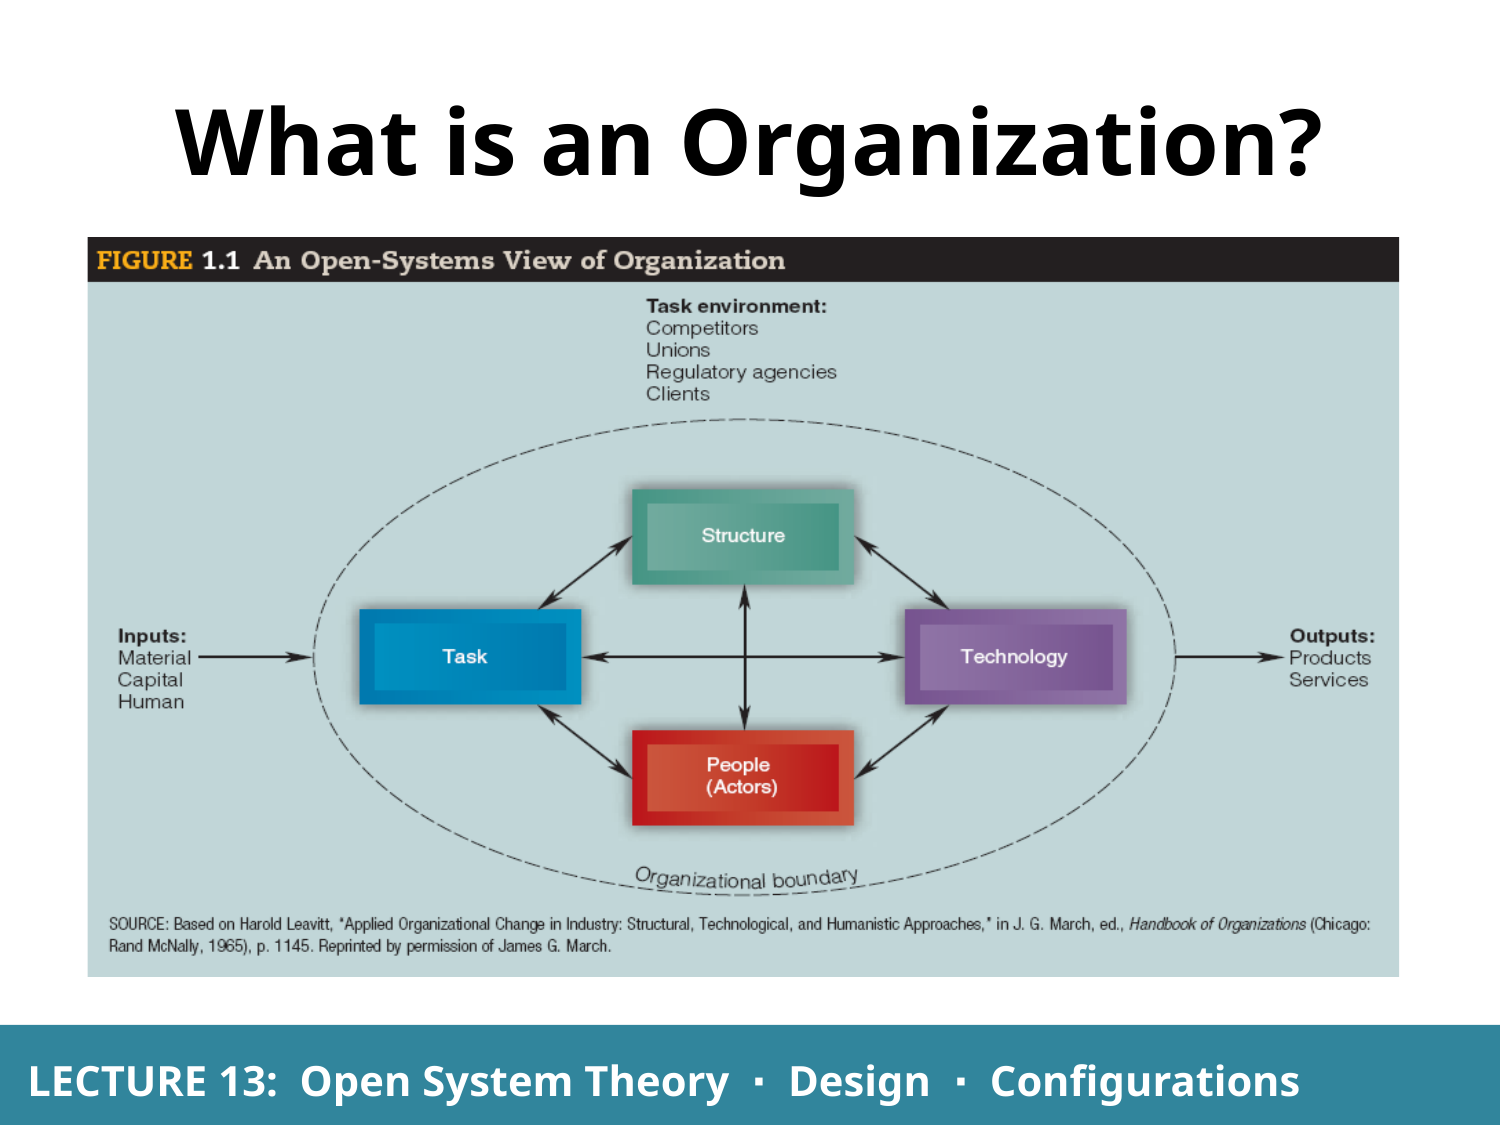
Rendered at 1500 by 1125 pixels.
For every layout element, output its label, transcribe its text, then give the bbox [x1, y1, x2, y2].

picture [87, 237, 1400, 978]
text_box What is an Organization? [75, 45, 1425, 233]
text_box LECTURE 13: Open System Theory ∙ Design ∙ Configurations [12, 1046, 1488, 1125]
